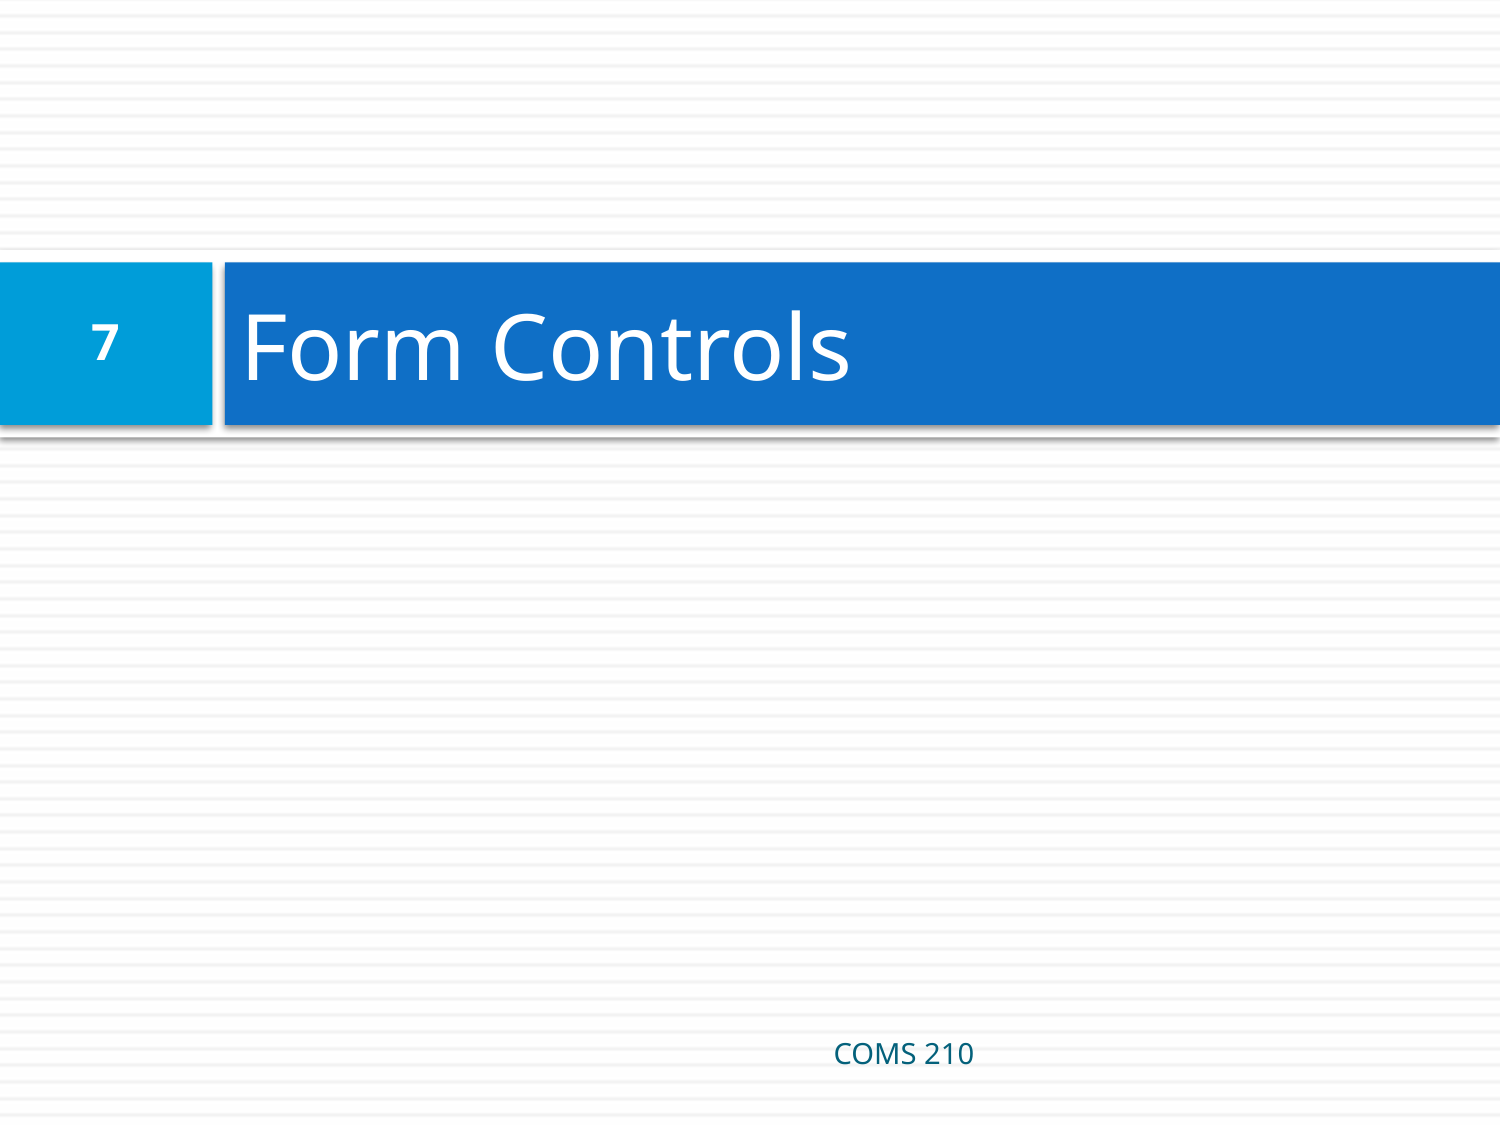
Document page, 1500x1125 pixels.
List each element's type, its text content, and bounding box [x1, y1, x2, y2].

slide_number 7 [0, 287, 213, 403]
title Form Controls [224, 262, 1476, 426]
footer COMS 210 [99, 1025, 990, 1085]
